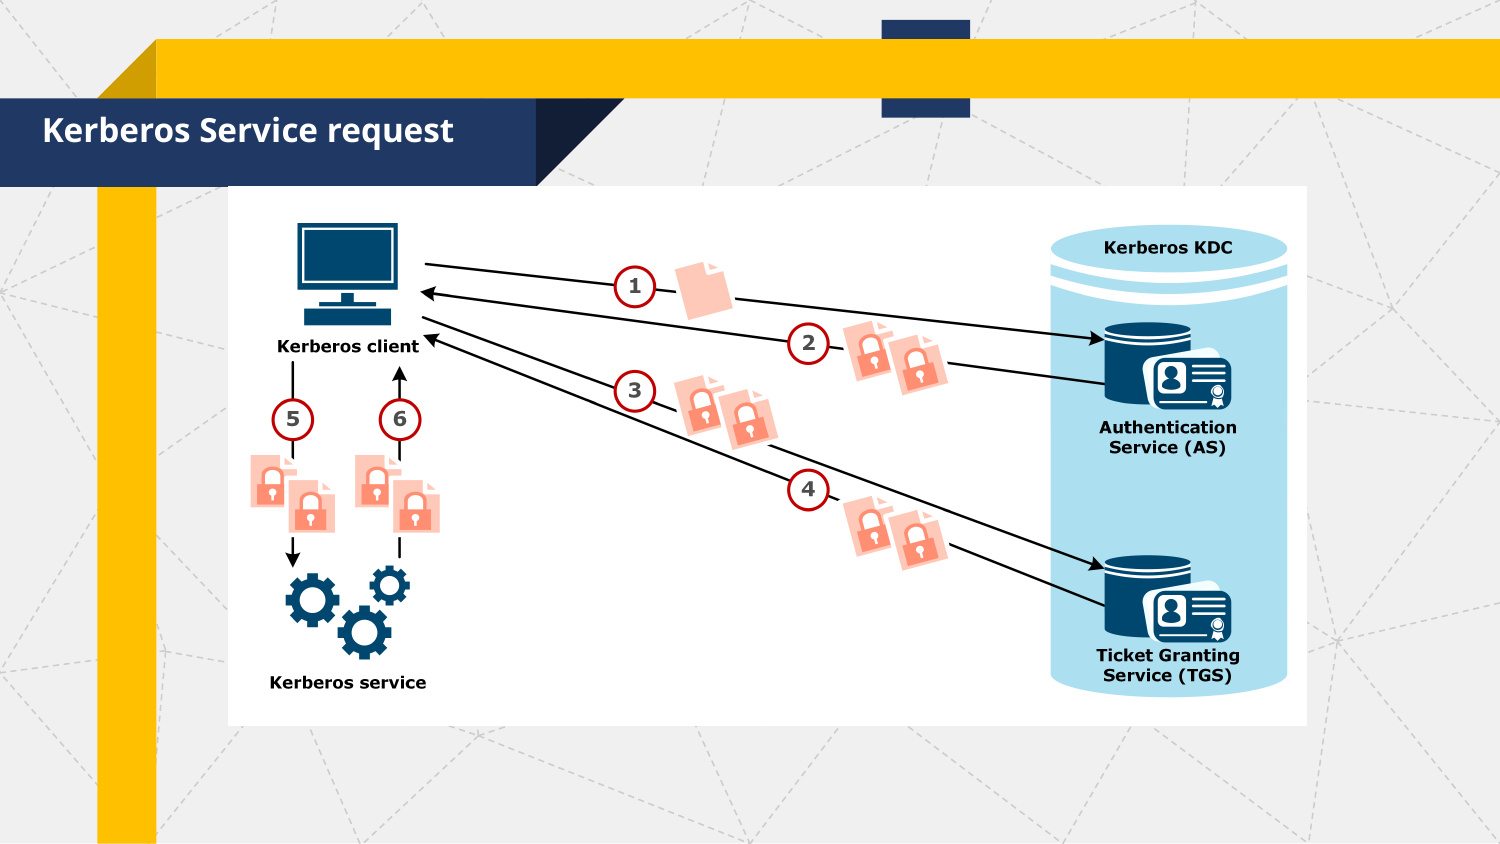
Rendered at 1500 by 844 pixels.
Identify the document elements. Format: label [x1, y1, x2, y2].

text_box [97, 196, 157, 844]
text_box [0, 98, 655, 188]
picture [228, 186, 1307, 726]
text_box [881, 19, 971, 37]
text_box [881, 107, 971, 118]
text_box [97, 38, 1500, 99]
